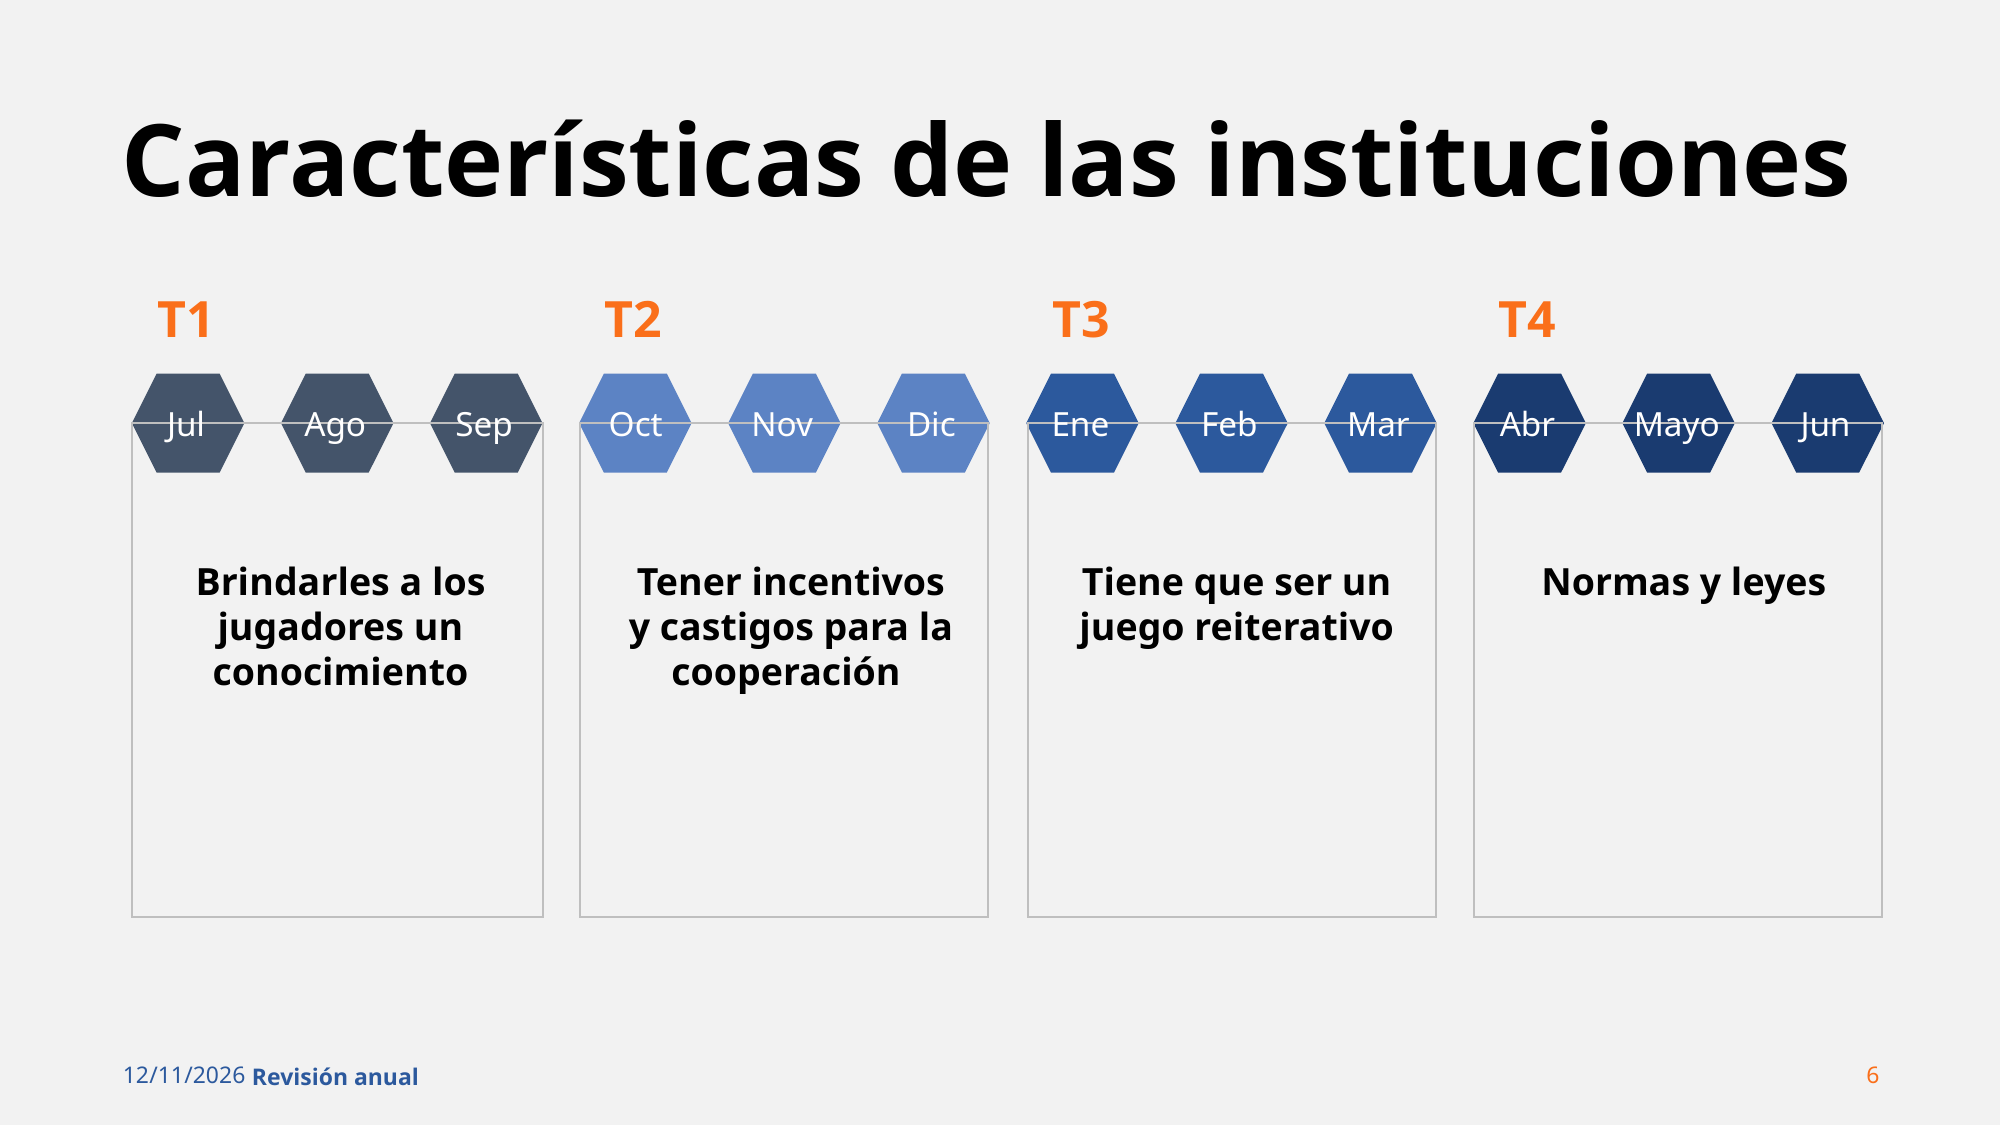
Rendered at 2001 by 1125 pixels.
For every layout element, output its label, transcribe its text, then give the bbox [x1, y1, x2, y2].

text_box [1027, 422, 1437, 918]
text_box Oct [586, 395, 686, 451]
text_box [429, 412, 434, 422]
text_box [1188, 372, 1275, 395]
text_box Mar [1316, 395, 1441, 451]
text_box T1 [136, 280, 236, 363]
text_box [534, 403, 544, 422]
text_box Jul [136, 395, 236, 451]
text_box Sep [434, 395, 534, 451]
text_box T3 [1033, 280, 1130, 363]
text_box [385, 403, 395, 422]
text_box Tiene que ser un juego reiterativo [1058, 550, 1401, 815]
text_box [236, 403, 246, 422]
text_box Abr [1465, 395, 1590, 451]
text_box [144, 372, 232, 395]
text_box [591, 372, 679, 395]
text_box [741, 372, 828, 395]
text_box Tener incentivos y castigos para la cooperación [612, 550, 955, 815]
title Características de las instituciones [70, 106, 1932, 222]
text_box [890, 372, 977, 395]
text_box T4 [1478, 280, 1578, 363]
text_box [1486, 372, 1573, 395]
text_box Ago [285, 395, 385, 451]
text_box [131, 422, 544, 918]
text_box [280, 412, 285, 422]
text_box [579, 422, 989, 918]
text_box Mayo [1614, 395, 1739, 451]
text_box Feb [1167, 395, 1292, 451]
text_box Ene [1018, 395, 1143, 451]
text_box [577, 406, 586, 426]
text_box [1784, 372, 1872, 395]
text_box [686, 409, 693, 422]
text_box Dic [869, 395, 994, 451]
text_box [1635, 372, 1722, 395]
text_box T2 [583, 280, 683, 363]
text_box [1473, 422, 1883, 918]
text_box Normas y leyes [1505, 550, 1848, 815]
text_box [1337, 372, 1424, 395]
text_box [442, 372, 530, 395]
text_box [293, 372, 381, 395]
text_box Jun [1763, 395, 1888, 451]
text_box [130, 412, 136, 424]
text_box [1039, 372, 1126, 395]
text_box Nov [720, 395, 845, 451]
text_box Brindarles a los jugadores un conocimiento [162, 550, 505, 815]
